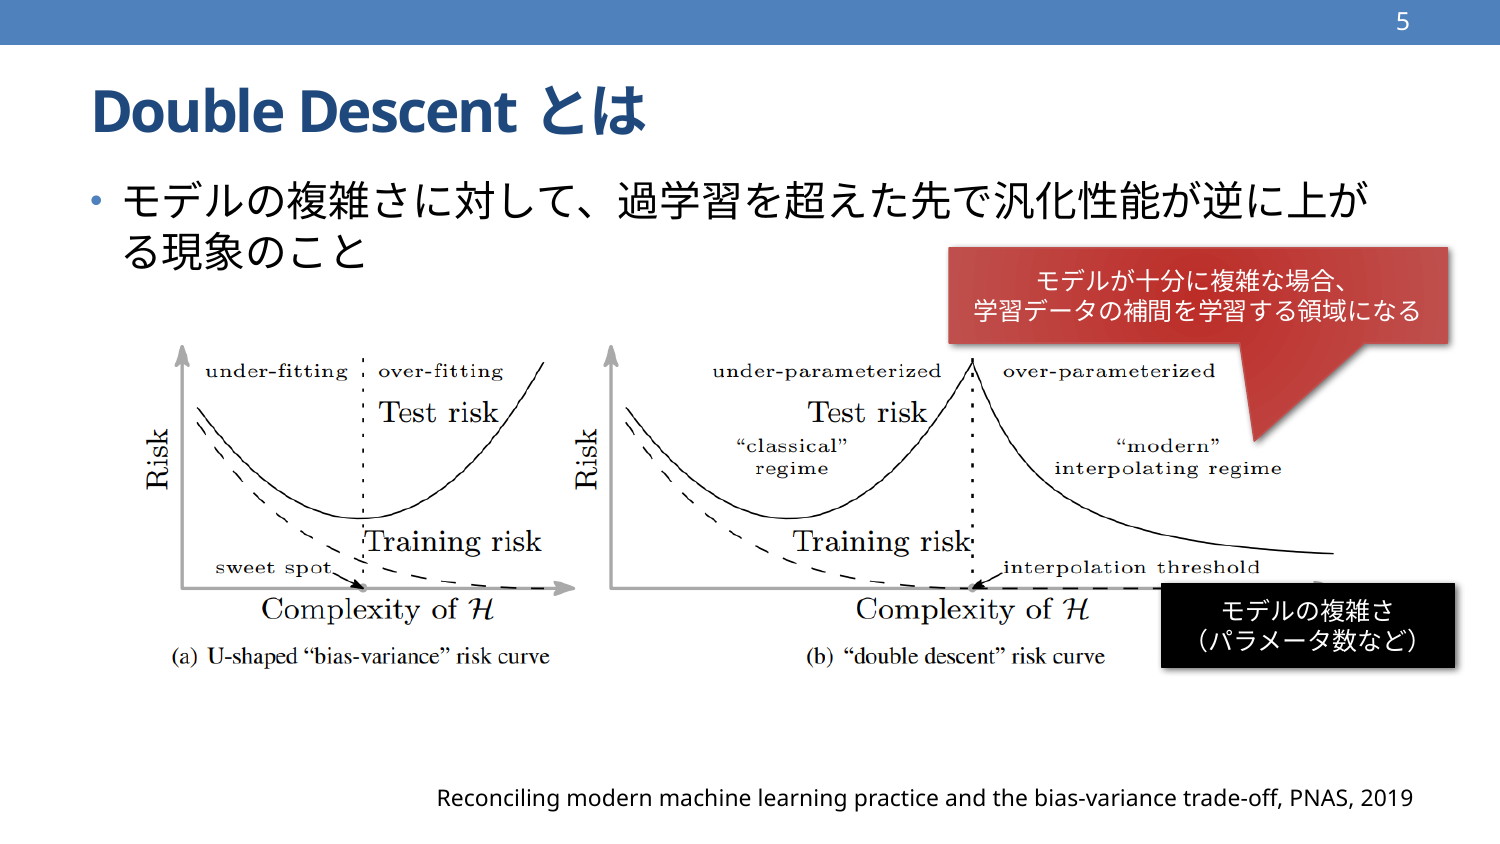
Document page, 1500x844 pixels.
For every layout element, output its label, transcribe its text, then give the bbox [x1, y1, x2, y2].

slide_number 5 [1250, 2, 1425, 43]
picture [125, 326, 1349, 683]
title Double Descentとは [75, 65, 1425, 154]
text_box モデルの複雑さ （パラメータ数など） [1357, 583, 1455, 668]
list モデルの複雑さに対して、過学習を超えた先で汎化性能が逆に上がる現象のこと [75, 167, 1425, 797]
text_box モデルが十分に複雑な場合、 学習データの補間を学習する領域になる [948, 247, 1449, 351]
text_box Reconciling modern machine learning practice and the bias-variance trade-off, PNAS, 2019 [421, 776, 1430, 819]
